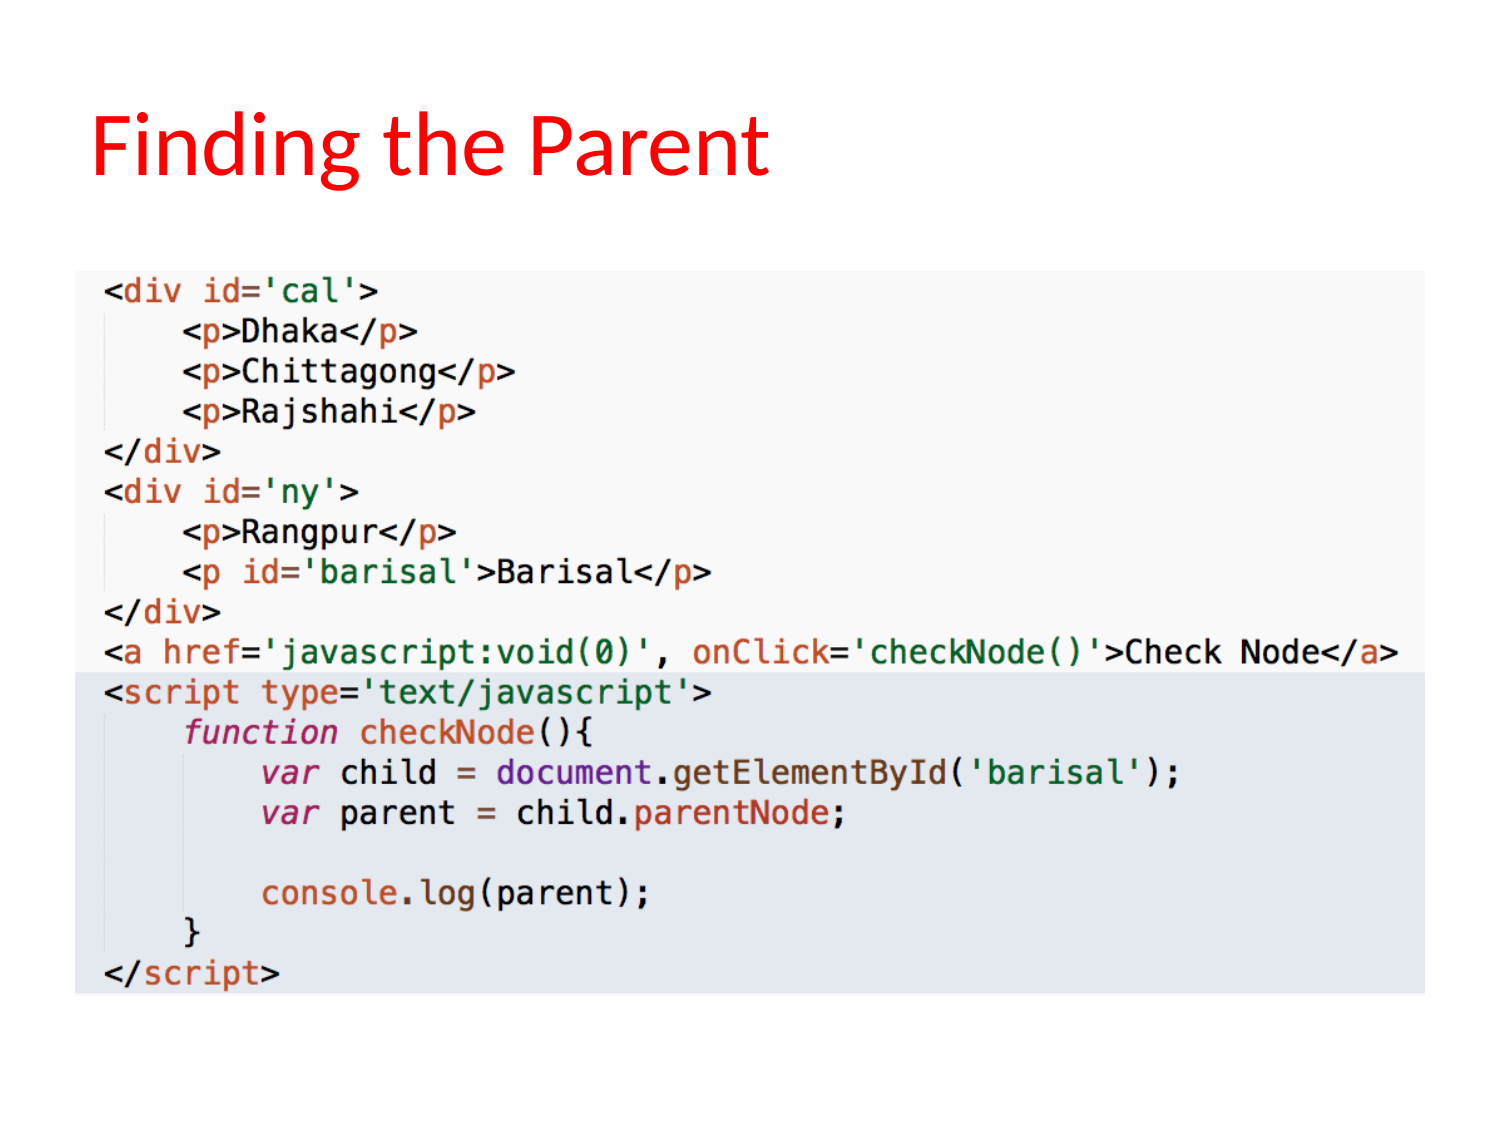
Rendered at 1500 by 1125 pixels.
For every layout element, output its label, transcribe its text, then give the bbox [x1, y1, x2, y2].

title Finding the Parent [75, 45, 1425, 233]
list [74, 262, 1426, 1006]
